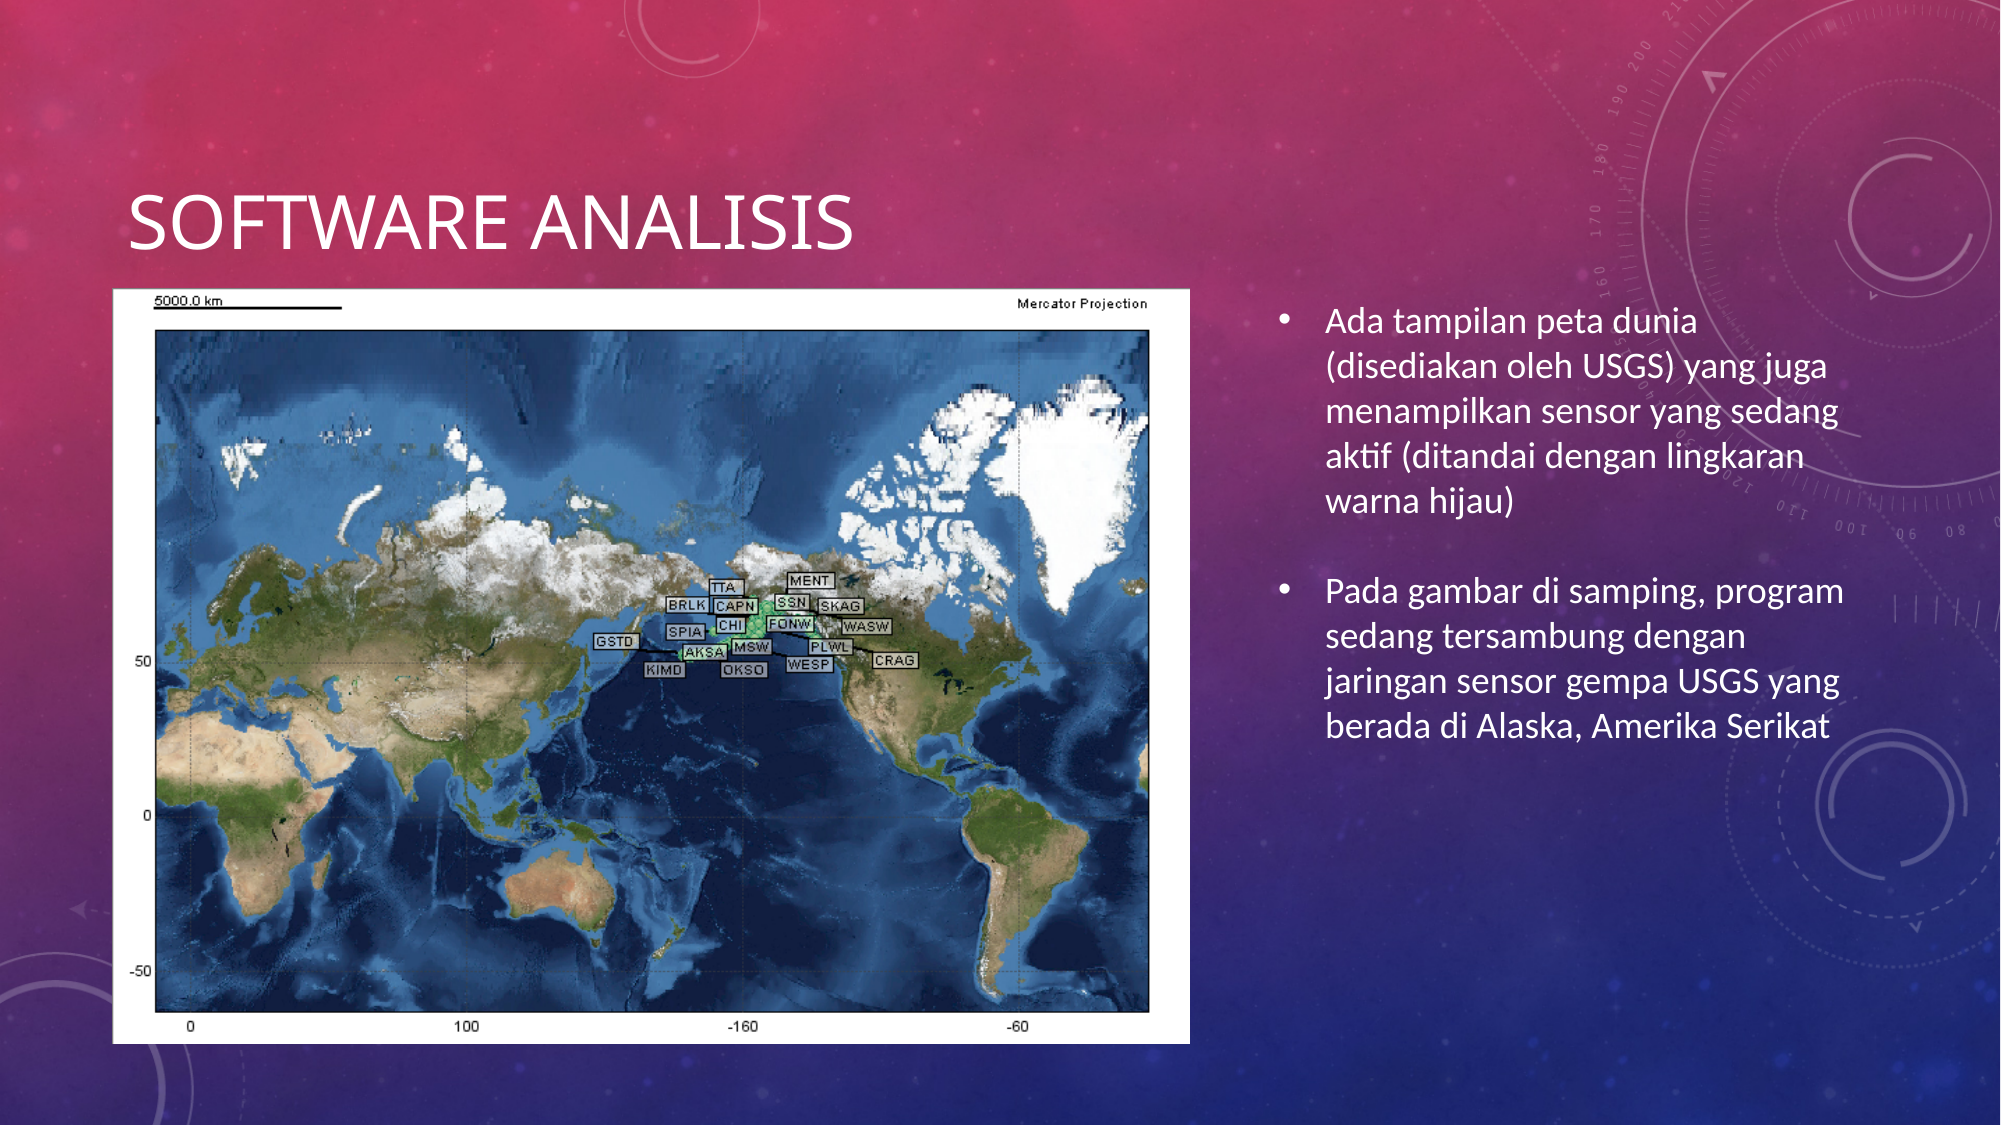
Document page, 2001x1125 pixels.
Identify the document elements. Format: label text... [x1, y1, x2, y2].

title Software analisis [112, 99, 1775, 339]
picture [0, 0, 2001, 1125]
text_box Ada tampilan peta dunia (disediakan oleh USGS) yang juga menampilkan sensor yang sedang aktif (ditandai dengan lingkaran warna hijau) Pada gambar di samping, program sedang tersambung dengan jaringan sensor gempa USGS yang berada di Alaska, Amerika Serikat [1263, 288, 1889, 754]
